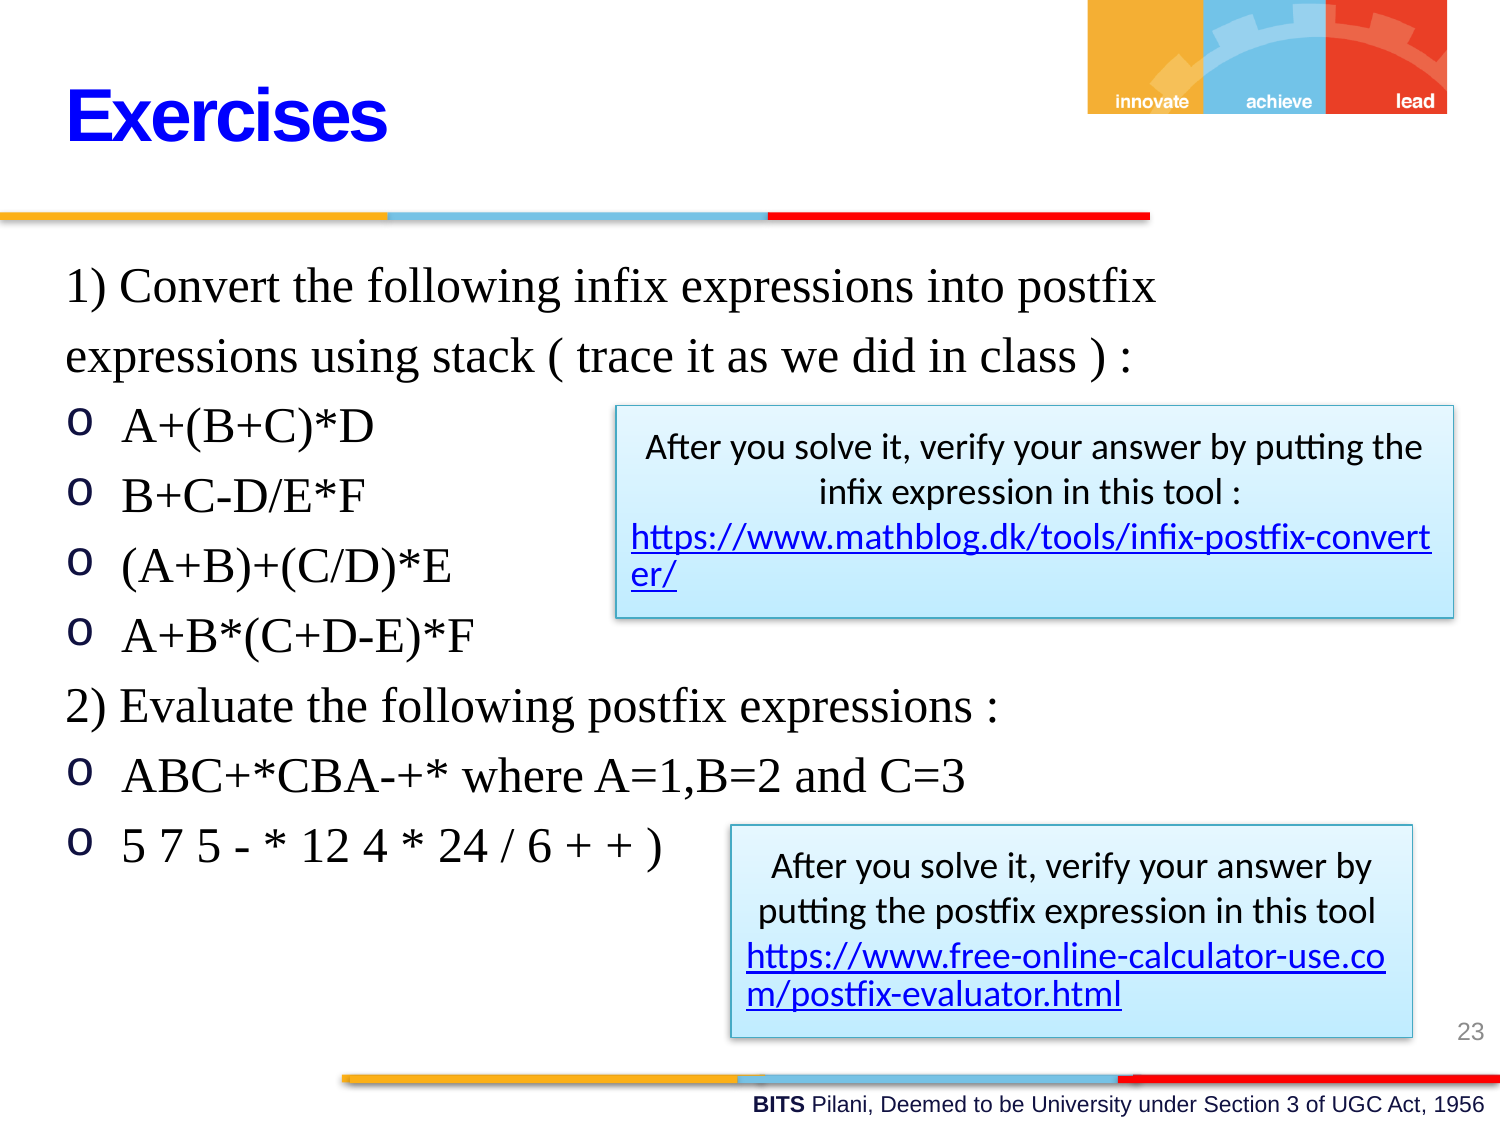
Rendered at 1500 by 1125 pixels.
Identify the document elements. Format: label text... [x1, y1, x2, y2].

picture [1087, 0, 1448, 114]
slide_number 23 [1149, 1000, 1500, 1061]
text_box After you solve it, verify your answer by putting the postfix expression in this tool https://www.free-online-calculator-use.com/postfix-evaluator.html [730, 824, 1413, 1038]
list 1) Convert the following infix expressions into postfix expressions using stack ( trace it as we did in class ) : A+(B+C)*D B+C-D/E*F (A+B)+(C/D)*E A+B*(C+D-E)*F 2) Evaluate the following postfix expressions : ABC+*CBA-+* where A=1,B=2 and C=3 5 7 5 - * 12 4 * 24 / 6 + + ) [50, 245, 1488, 1061]
list Exercises [50, 24, 1088, 213]
text_box After you solve it, verify your answer by putting the infix expression in this tool : https://www.mathblog.dk/tools/infix-postfix-converter/ [615, 405, 1454, 619]
